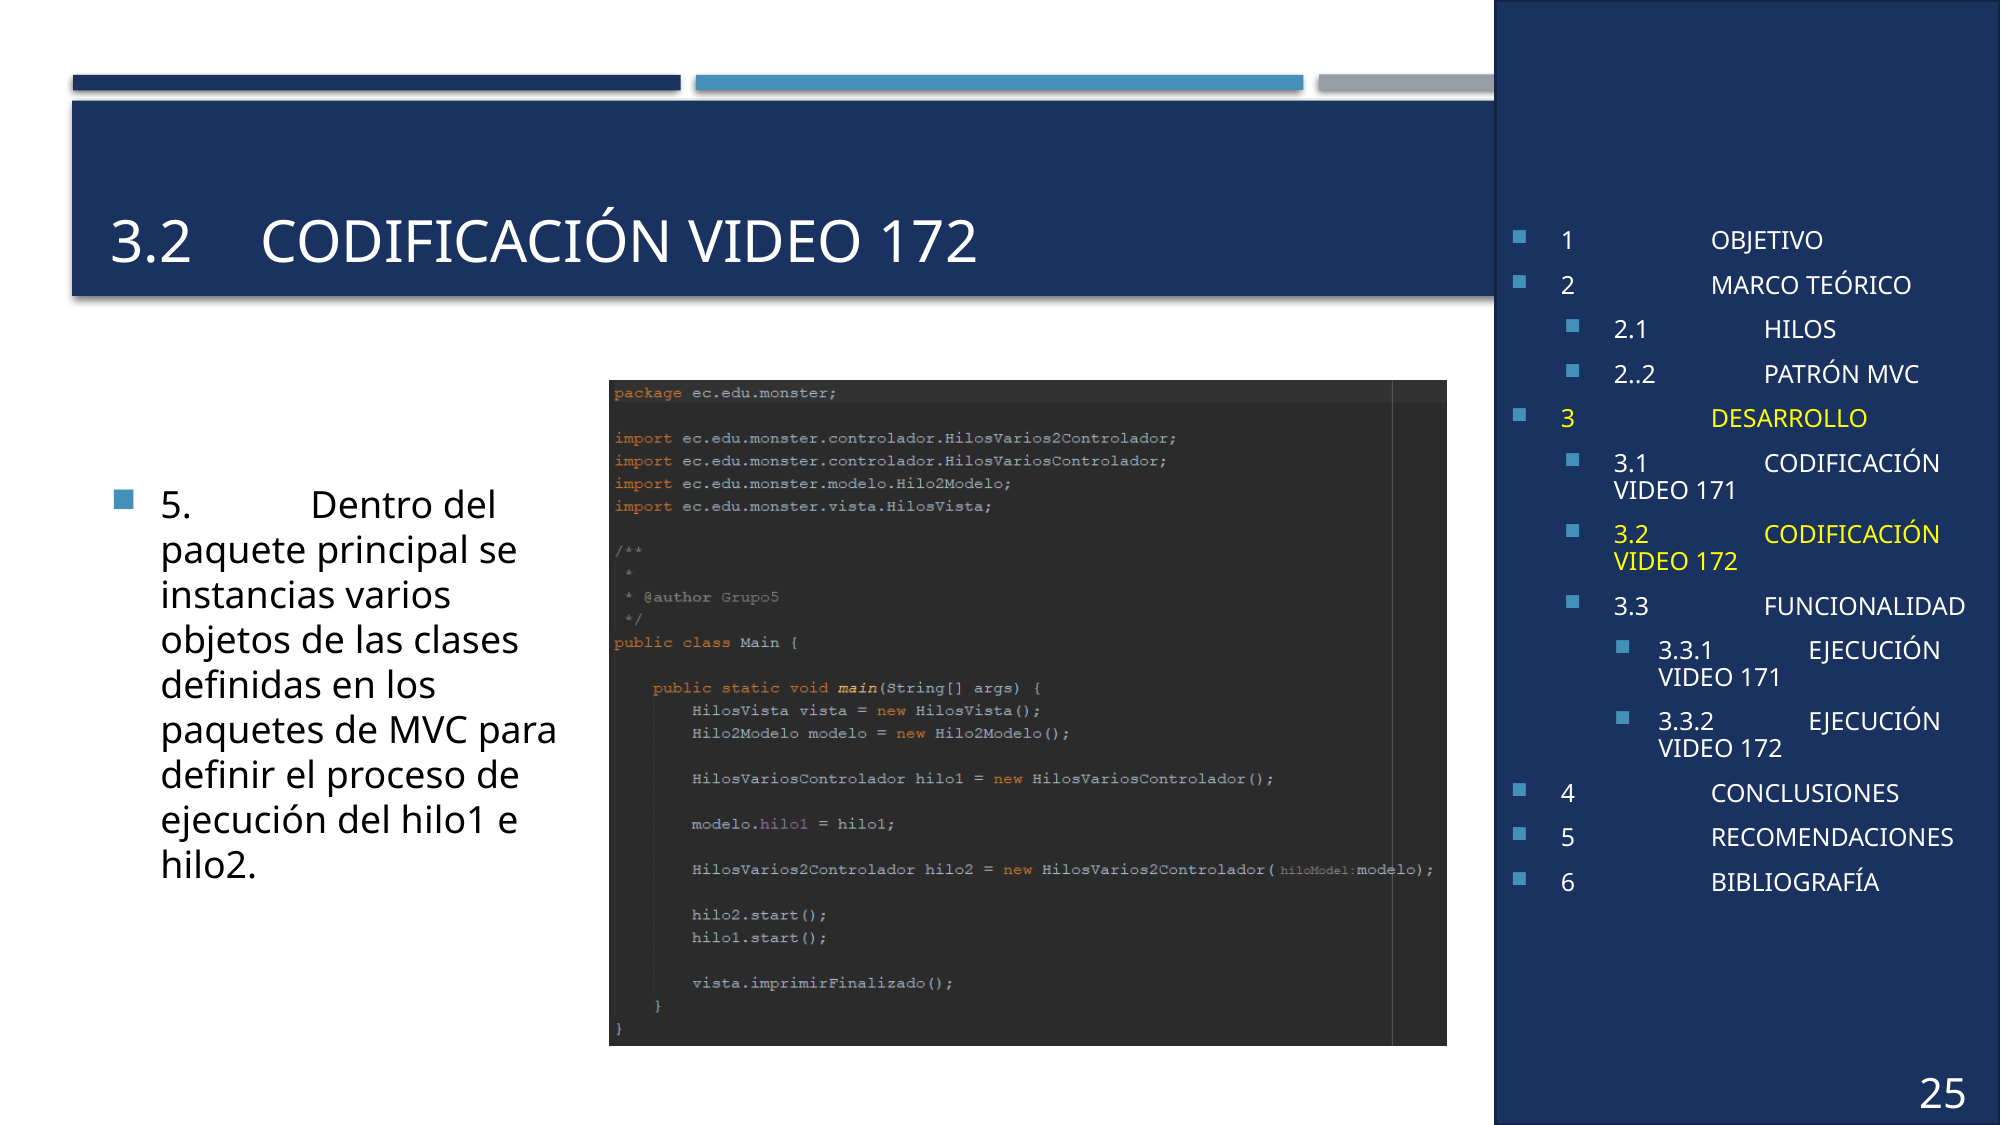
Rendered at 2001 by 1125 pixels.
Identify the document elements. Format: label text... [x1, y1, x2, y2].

text_box 25 [1904, 1059, 2000, 1125]
list 5. Dentro del paquete principal se instancias varios objetos de las clases definidas en los paquetes de MVC para definir el proceso de ejecución del hilo1 e hilo2. [95, 357, 600, 1010]
title 3.2 CODIFICACIón VIDEO 172 [95, 115, 1494, 282]
text_box 1 OBJETIVO 2 MARCO TEÓRICO 2.1 HILOS 2..2 PATRÓN MVC 3 DESARROLLO 3.1 CODIFICACIÓN VIDEO 171 3.2 CODIFICACIÓN VIDEO 172 3.3 FUNCIONALIDAD 3.3.1 EJECUCIÓN VIDEO 171 3.3.2 EJECUCIÓN VIDEO 172 4 CONCLUSIONES 5 RECOMENDACIONES 6 BIBLIOGRAFÍA [1494, 0, 2000, 1125]
picture [608, 380, 1448, 1046]
